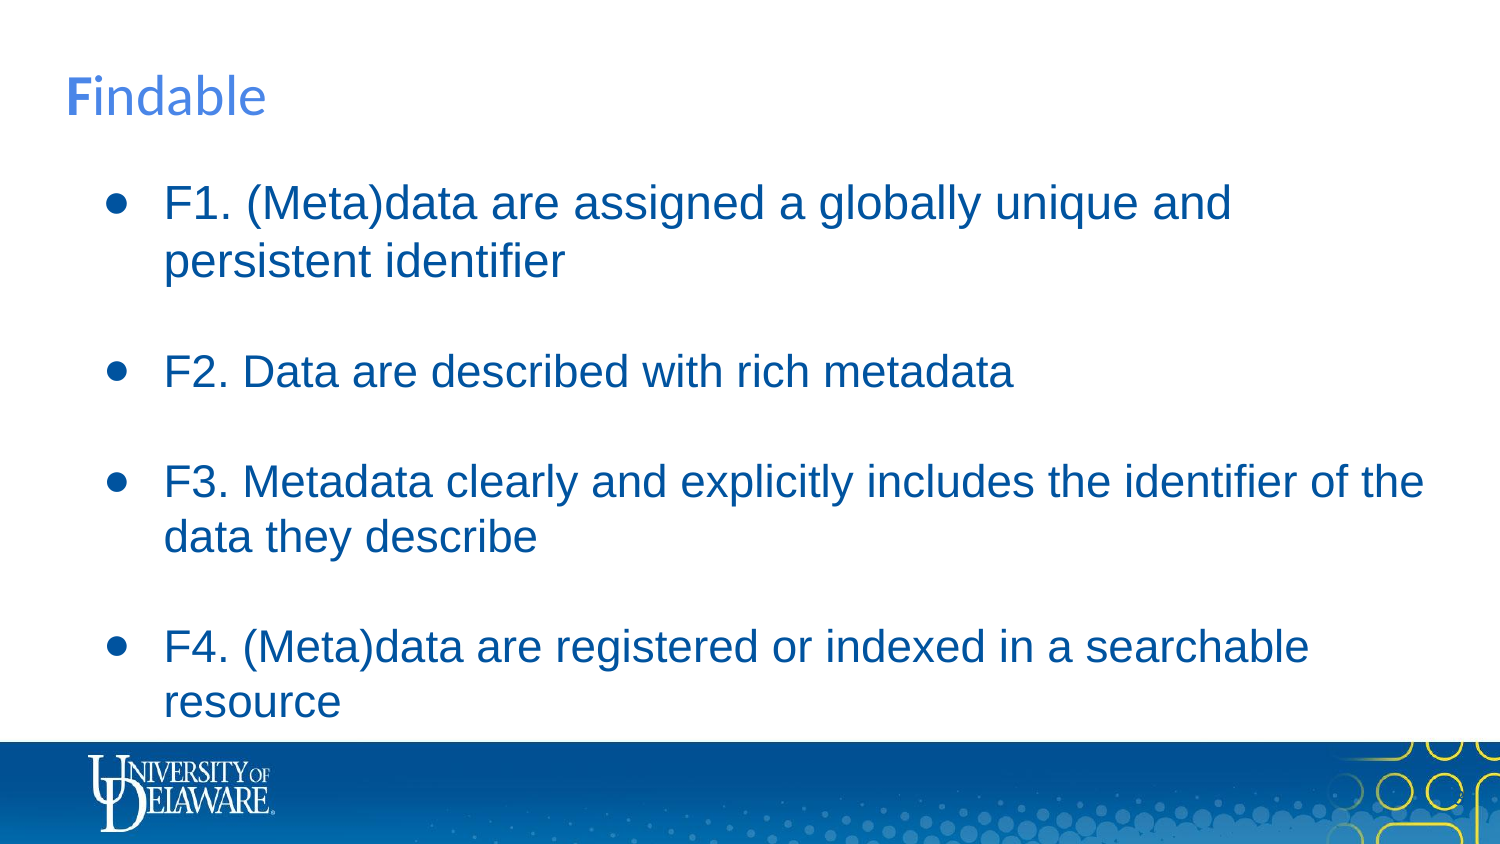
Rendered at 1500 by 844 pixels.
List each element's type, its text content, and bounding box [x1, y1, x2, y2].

text_box F1. (Meta)data are assigned a globally unique and persistent identifier F2. Data are described with rich metadata F3. Metadata clearly and explicitly includes the identifier of the data they describe F4. (Meta)data are registered or indexed in a searchable resource [73, 156, 1449, 730]
slide_number 2 [1389, 764, 1480, 830]
title Findable [51, 42, 1449, 143]
picture [0, 0, 1500, 844]
